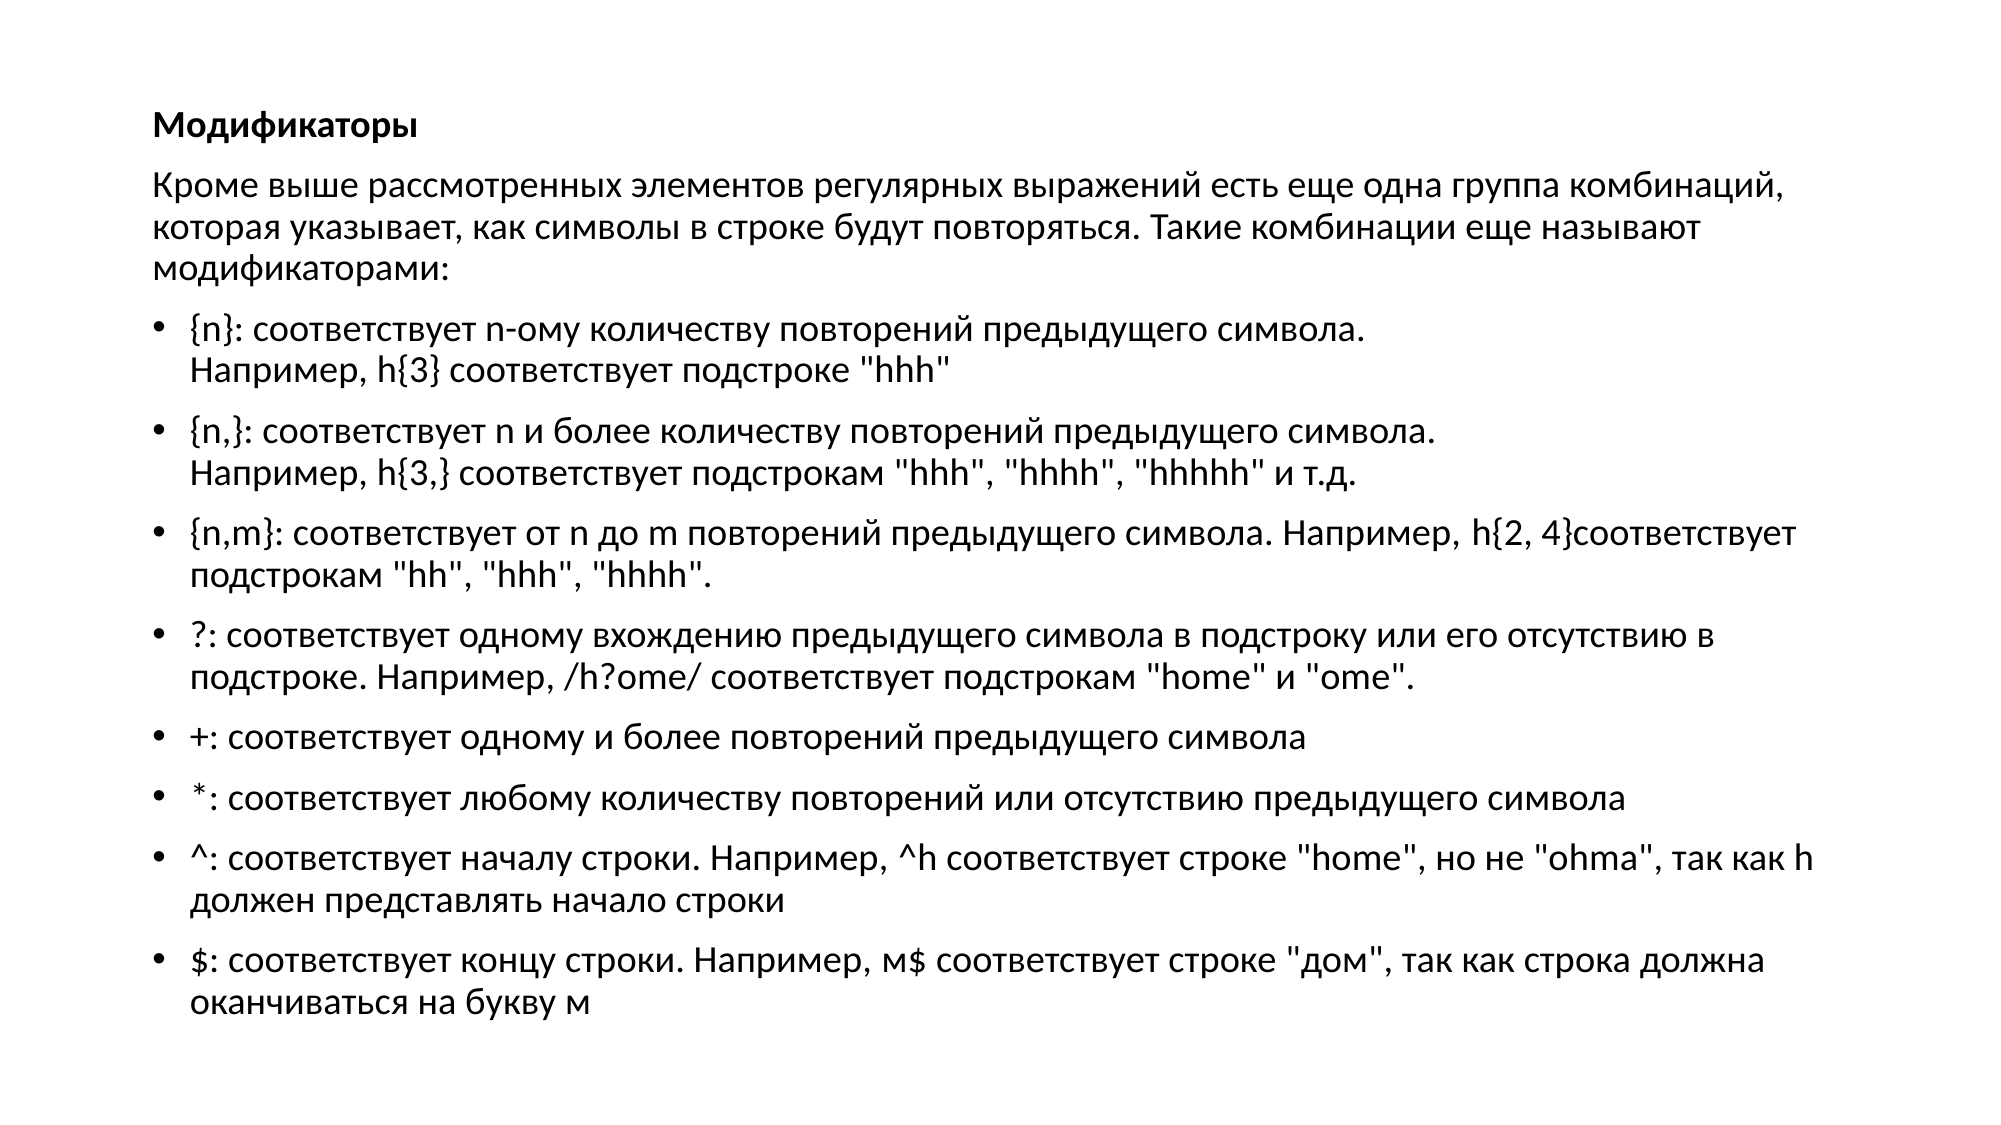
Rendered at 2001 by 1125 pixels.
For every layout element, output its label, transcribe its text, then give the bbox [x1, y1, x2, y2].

list Модификаторы Кроме выше рассмотренных элементов регулярных выражений есть еще одна группа комбинаций, которая указывает, как символы в строке будут повторяться. Такие комбинации еще называют модификаторами: {n}: соответствует n-ому количеству повторений предыдущего символа. Например, h{3} соответствует подстроке "hhh" {n,}: соответствует n и более количеству повторений предыдущего символа. Например, h{3,} соответствует подстрокам "hhh", "hhhh", "hhhhh" и т.д. {n,m}: соответствует от n до m повторений предыдущего символа. Например, h{2, 4}соответствует подстрокам "hh", "hhh", "hhhh". ?: соответствует одному вхождению предыдущего символа в подстроку или его отсутствию в подстроке. Например, /h?ome/ соответствует подстрокам "home" и "ome". +: соответствует одному и более повторений предыдущего символа *: соответствует любому количеству повторений или отсутствию предыдущего символа ^: соответствует началу строки. Например, ^h соответствует строке "home", но не "ohma", так как h должен представлять начало строки $: соответствует концу строки. Например, м$ соответствует строке "дом", так как строка должна оканчиваться на букву м [137, 96, 1863, 1031]
